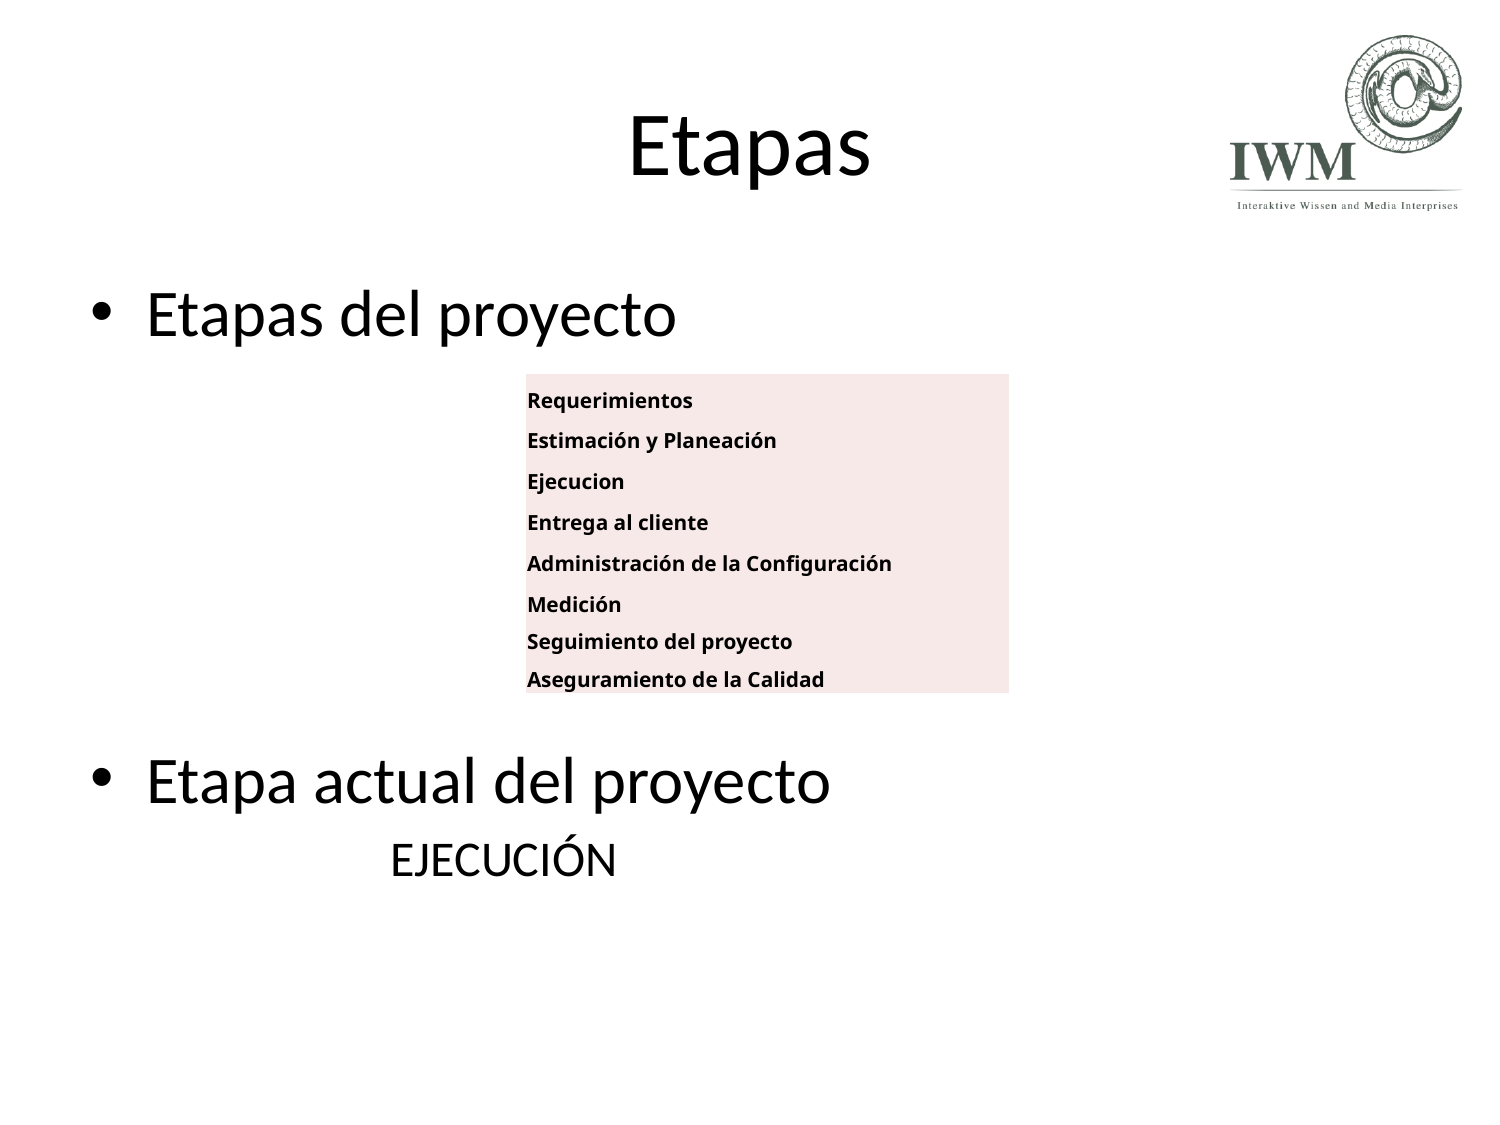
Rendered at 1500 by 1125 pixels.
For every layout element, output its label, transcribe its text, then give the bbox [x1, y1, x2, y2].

table_cell Medición [526, 577, 1009, 618]
title Etapas [75, 45, 1425, 233]
table_cell Seguimiento del proyecto [526, 618, 1009, 656]
table_header Requerimientos [526, 374, 1009, 414]
table_cell Entrega al cliente [526, 496, 1009, 537]
table_cell Ejecucion [526, 455, 1009, 496]
list Etapas del proyecto Etapa actual del proyecto EJECUCIÓN [75, 262, 1425, 1005]
table_cell Administración de la Configuración [526, 537, 1009, 577]
table_cell Estimación y Planeación [526, 414, 1009, 455]
picture [1230, 34, 1462, 212]
table_cell Aseguramiento de la Calidad [526, 656, 1009, 693]
